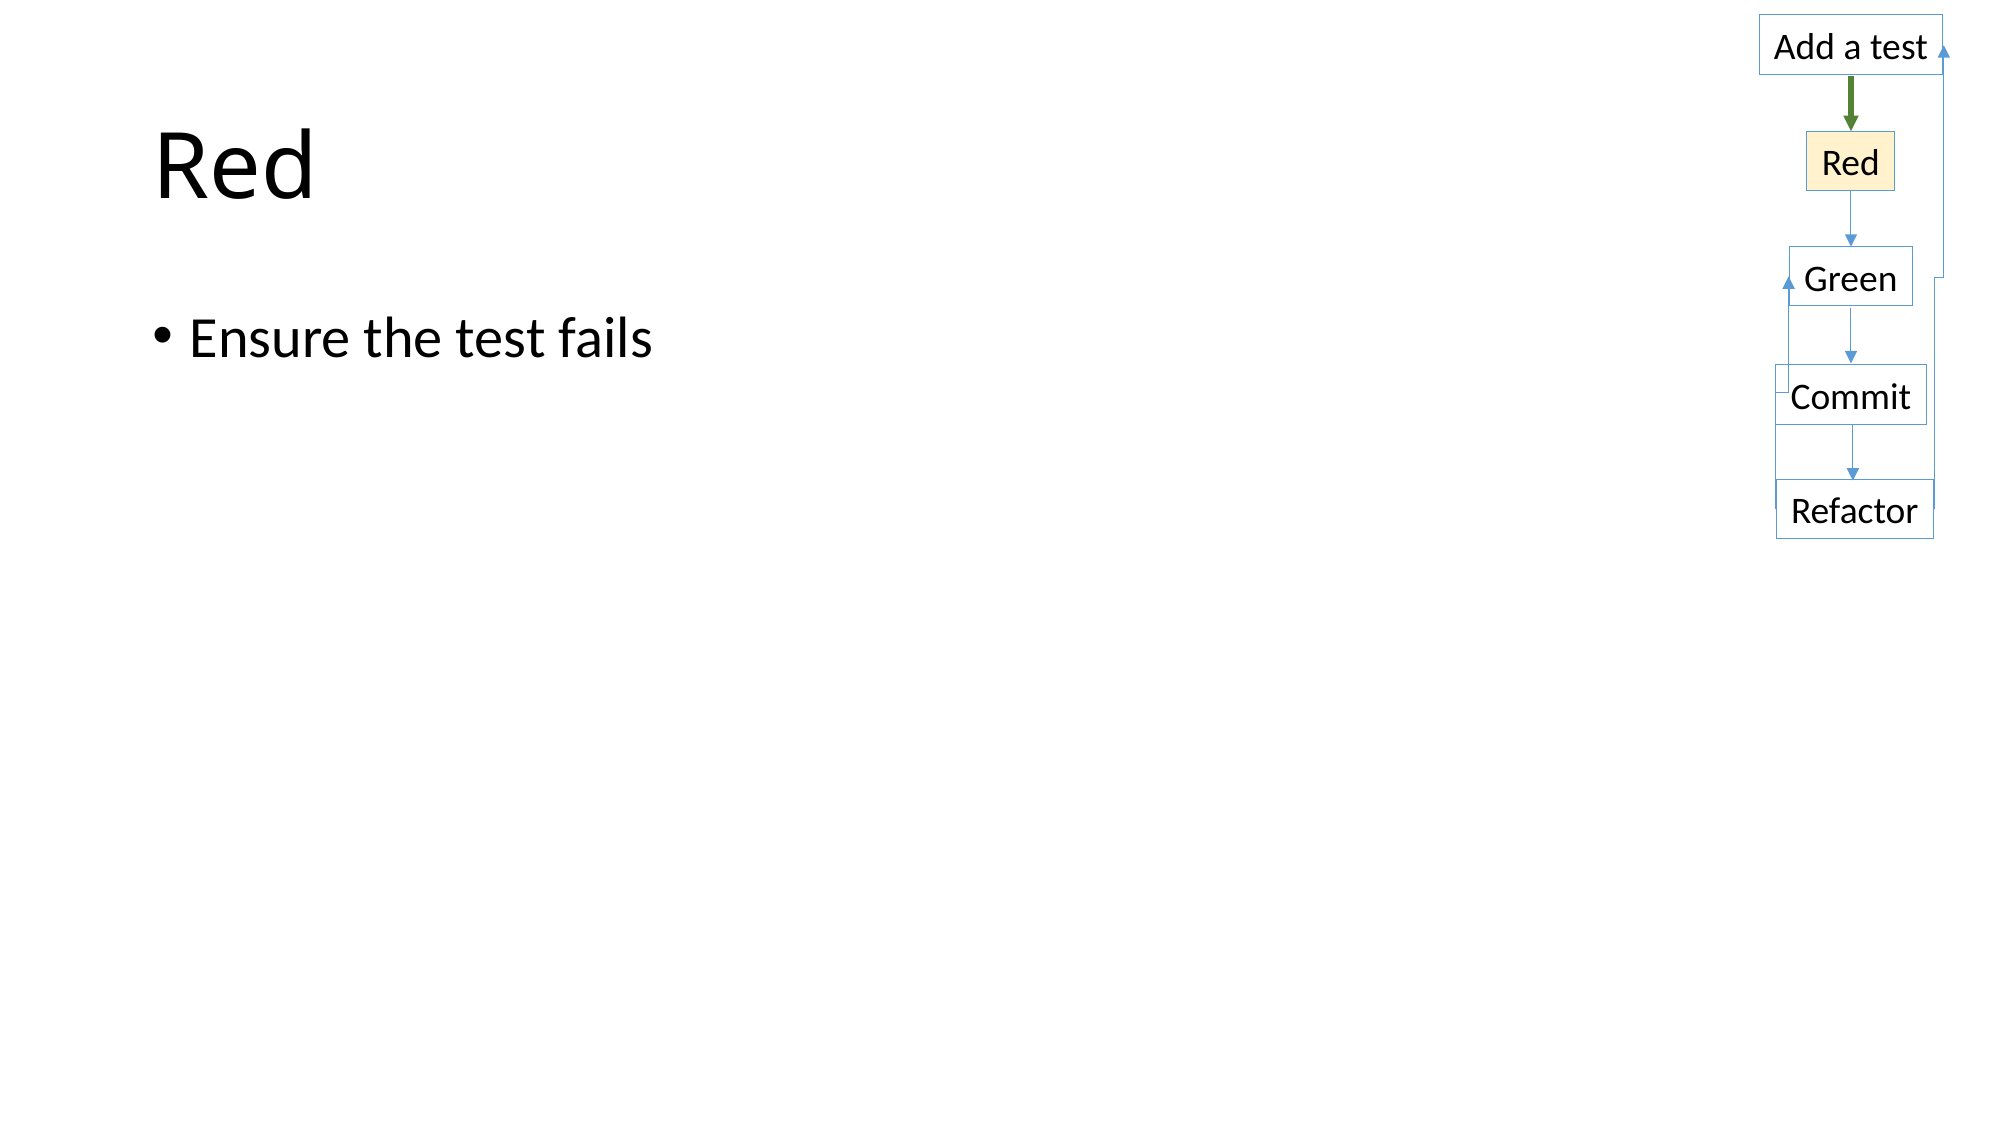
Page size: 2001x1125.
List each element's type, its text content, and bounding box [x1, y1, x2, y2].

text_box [1775, 276, 1789, 510]
text_box Red [1806, 131, 1895, 191]
text_box Refactor [1776, 479, 1934, 539]
text_box Add a test [1759, 14, 1943, 75]
text_box Green [1789, 246, 1913, 306]
text_box Commit [1789, 364, 1927, 425]
title Red [1852, 75, 1863, 131]
list Ensure the test fails [137, 299, 1863, 1014]
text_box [1934, 45, 1944, 510]
title Red [137, 59, 1850, 278]
title Red [1852, 191, 1863, 246]
